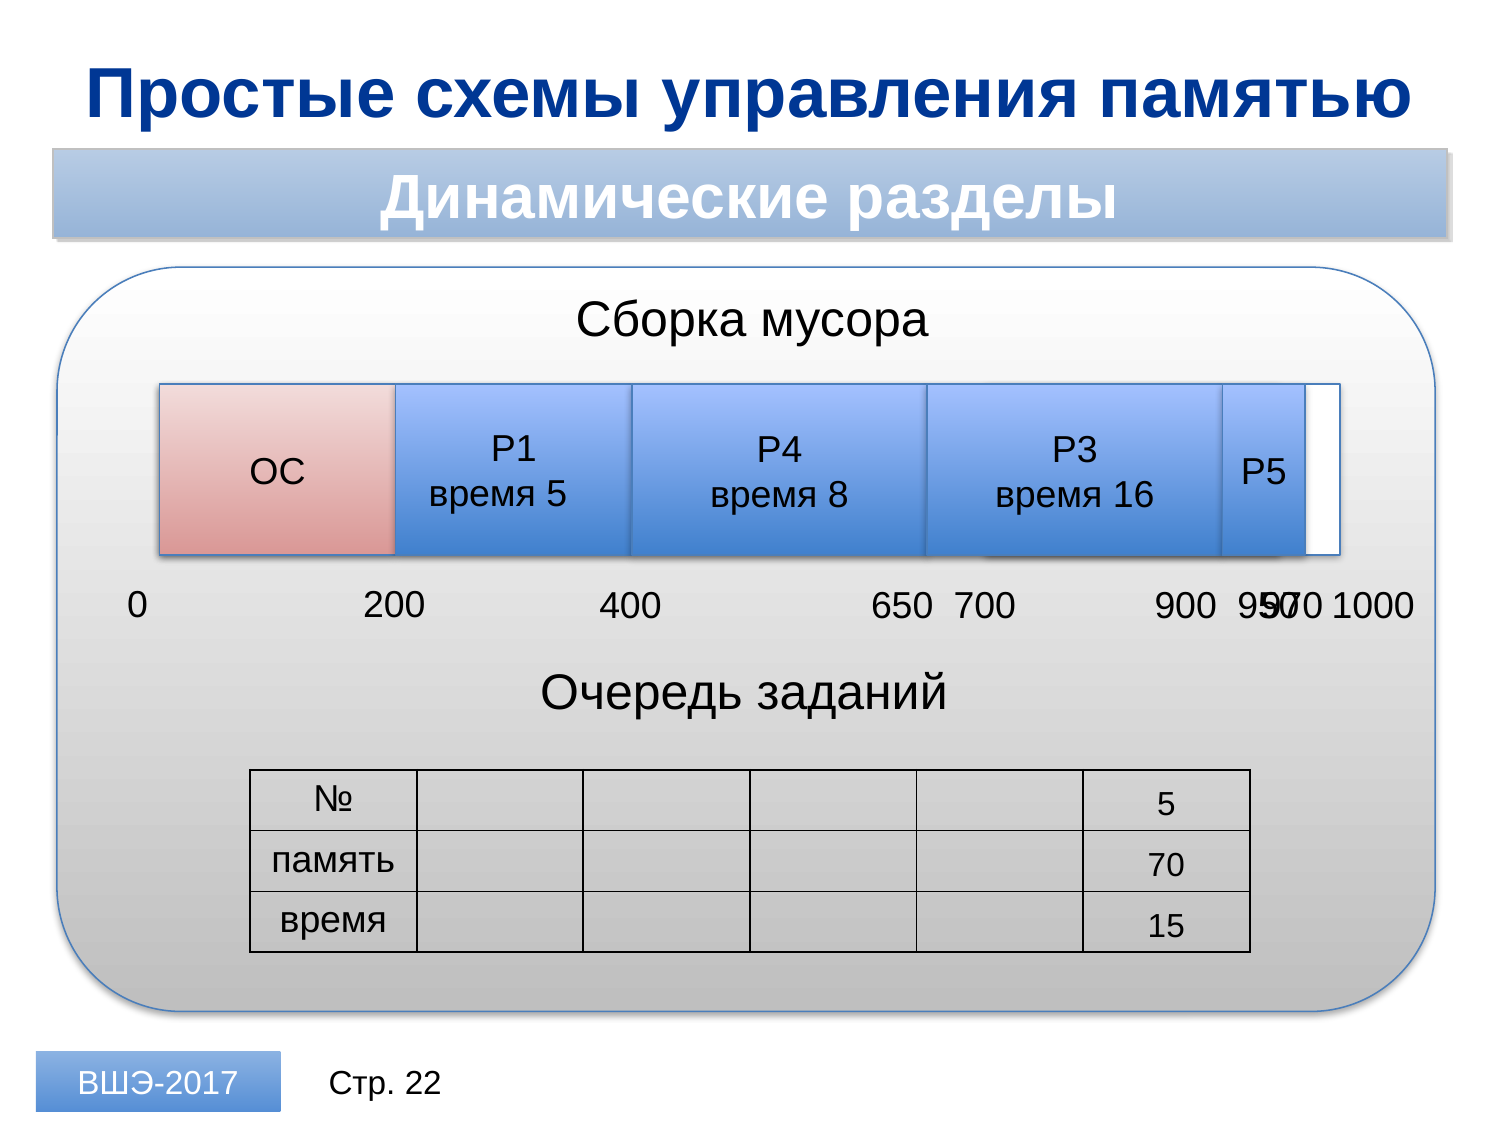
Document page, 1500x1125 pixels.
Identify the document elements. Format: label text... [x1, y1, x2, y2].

footer ВШЭ-2017 [35, 1051, 281, 1112]
text_box 1000 [1341, 574, 1436, 634]
text_box Сборка мусора [560, 278, 947, 354]
table_header [584, 771, 749, 830]
text_box 5 [1092, 774, 1240, 830]
text_box 700 [951, 574, 1034, 634]
text_box 15 [1092, 896, 1240, 952]
slide_number Стр. 22 [303, 1051, 467, 1112]
table_cell [1084, 831, 1249, 891]
text_box Очередь заданий [525, 652, 975, 727]
table_cell [584, 892, 749, 951]
table_header № [251, 771, 416, 830]
text_box 0 [112, 572, 172, 633]
table_cell [584, 831, 749, 891]
table_cell [418, 892, 582, 951]
text_box [1306, 383, 1341, 556]
table_cell [751, 831, 916, 891]
table_cell время [251, 892, 416, 951]
text_box 970 [1246, 574, 1341, 634]
text_box 950 [1234, 574, 1246, 634]
table_cell [418, 831, 582, 891]
text_box 900 [1139, 574, 1234, 634]
table_cell [917, 831, 1082, 891]
text_box P5 [1222, 383, 1306, 556]
table_header [418, 771, 582, 830]
table_cell [917, 892, 1082, 951]
text_box P1 время 5 [395, 383, 630, 556]
text_box Динамические разделы [53, 148, 1447, 239]
text_box 70 [1092, 835, 1240, 890]
text_box 200 [348, 572, 443, 633]
title Простые схемы управления памятью [52, 38, 1448, 141]
table_header [1084, 771, 1249, 830]
table_cell [1084, 892, 1249, 951]
table_cell [751, 892, 916, 951]
table_cell память [251, 831, 416, 891]
text_box P4 время 8 [631, 383, 925, 556]
table_header [751, 771, 916, 830]
text_box P3 время 16 [926, 383, 1221, 556]
text_box [56, 266, 1436, 1013]
text_box 400 [584, 574, 680, 634]
text_box ОС [159, 383, 394, 556]
table_header [917, 771, 1082, 830]
text_box 650 [856, 574, 951, 634]
